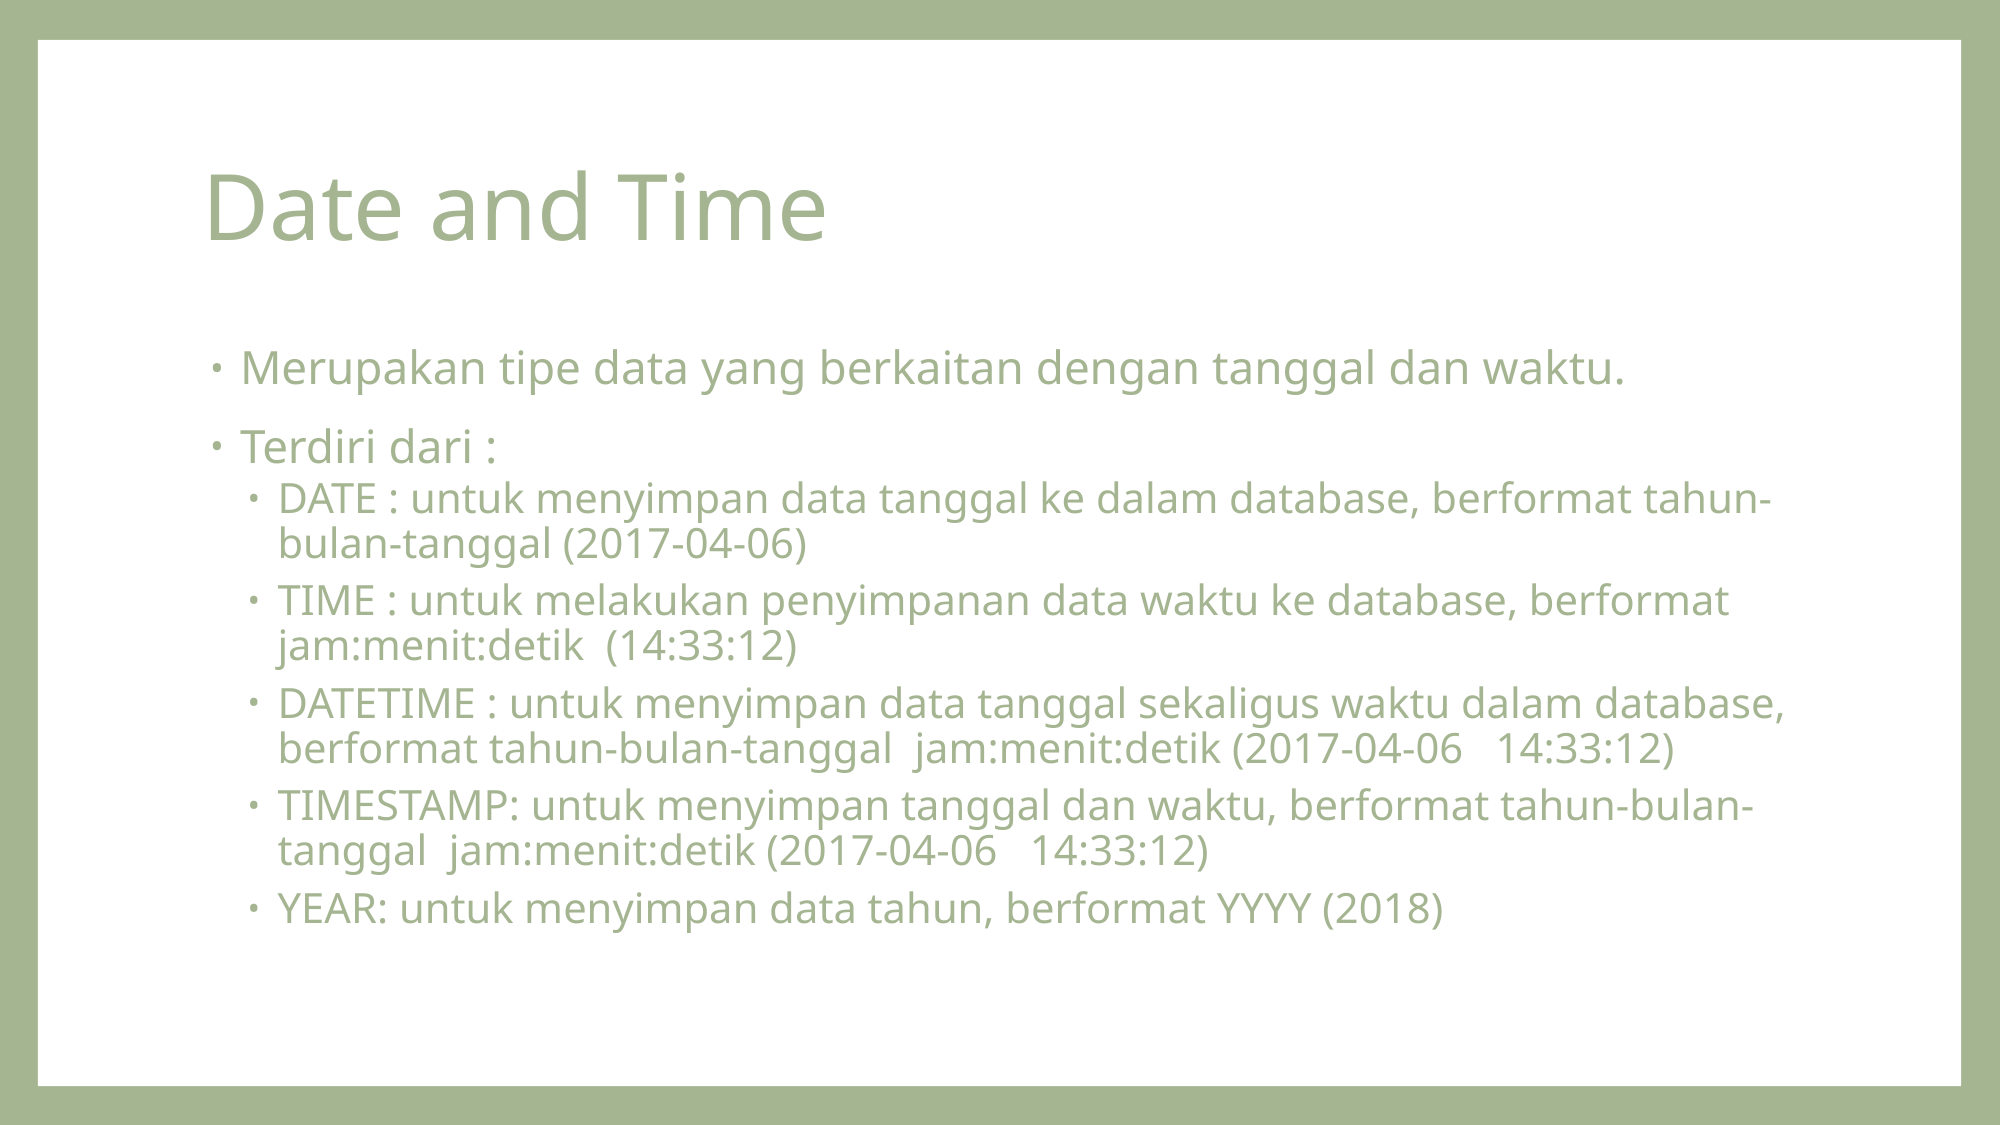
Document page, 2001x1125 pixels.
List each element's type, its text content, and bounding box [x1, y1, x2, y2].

title Date and Time [187, 99, 1808, 323]
list Merupakan tipe data yang berkaitan dengan tanggal dan waktu. Terdiri dari : DATE : untuk menyimpan data tanggal ke dalam database, berformat tahun-bulan-tanggal (2017-04-06) TIME : untuk melakukan penyimpanan data waktu ke database, berformat jam:menit:detik (14:33:12) DATETIME : untuk menyimpan data tanggal sekaligus waktu dalam database, berformat tahun-bulan-tanggal jam:menit:detik (2017-04-06 14:33:12) TIMESTAMP: untuk menyimpan tanggal dan waktu, berformat tahun-bulan-tanggal jam:menit:detik (2017-04-06 14:33:12) YEAR: untuk menyimpan data tahun, berformat YYYY (2018) [187, 337, 1808, 1000]
